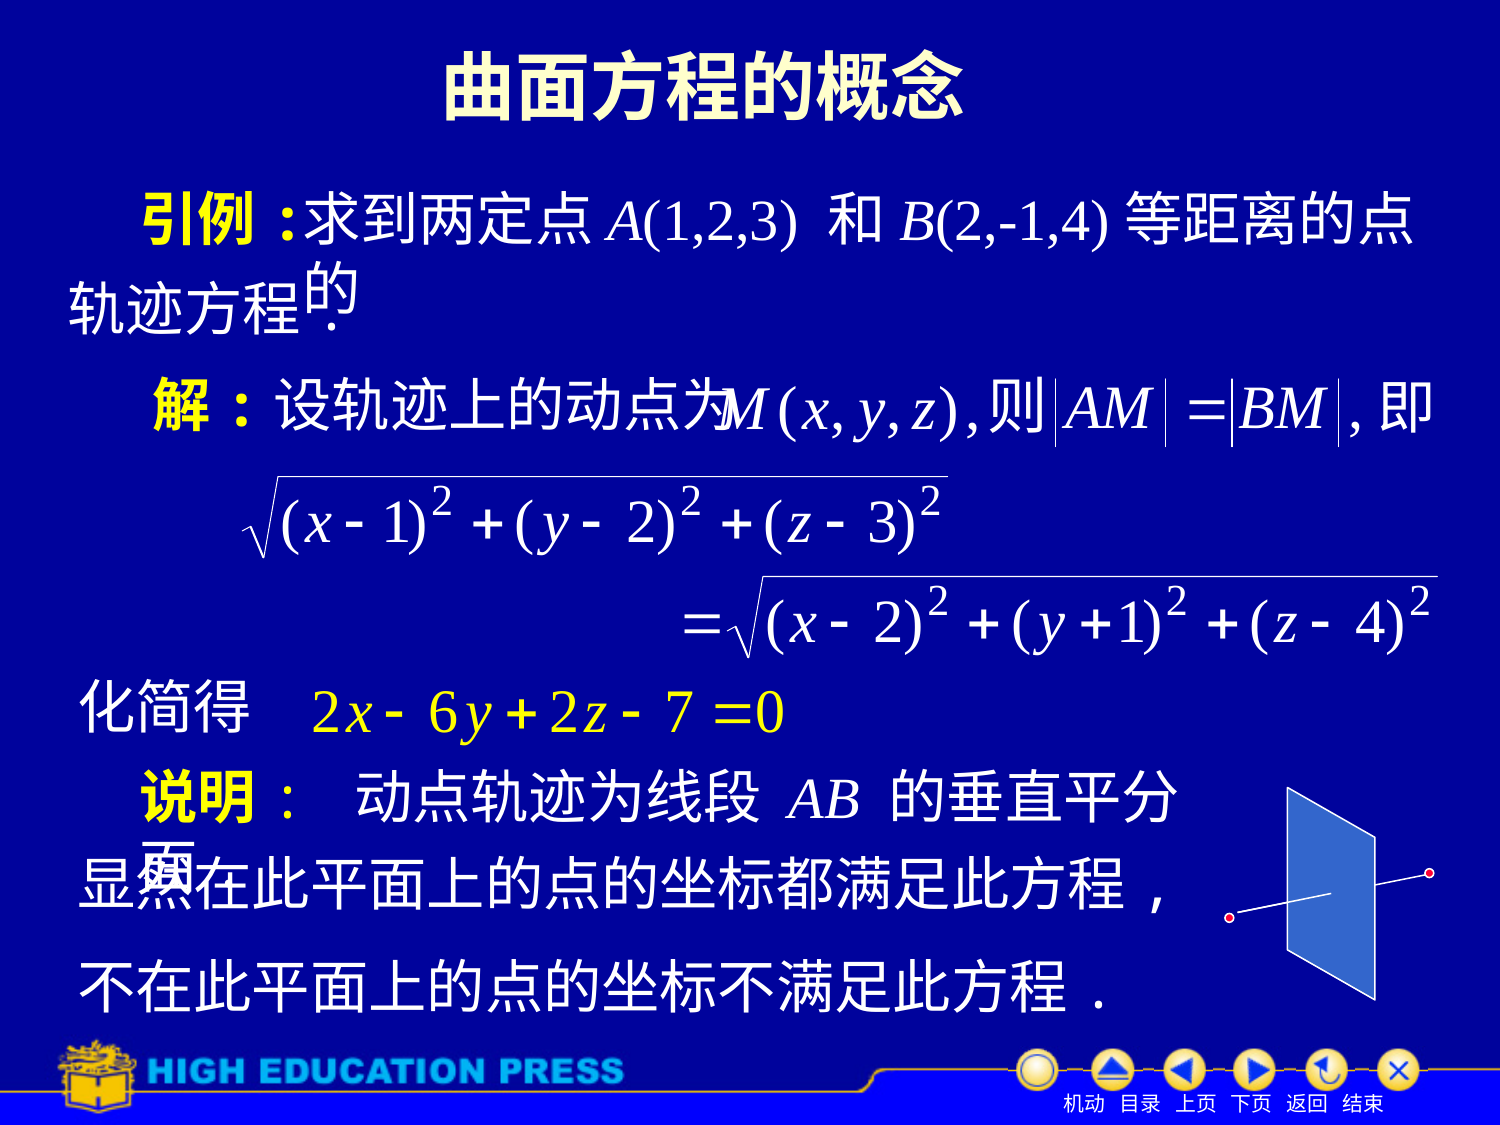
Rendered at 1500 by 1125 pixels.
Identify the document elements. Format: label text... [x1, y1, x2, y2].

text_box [237, 470, 952, 563]
text_box 化简得 [62, 662, 375, 748]
text_box 求到两定点A(1,2,3) 和B(2,-1,4)等距离的点的 [287, 174, 1450, 330]
text_box 显然在此平面上的点的坐标都满足此方程, [62, 839, 1213, 925]
text_box 即 [1362, 362, 1475, 448]
text_box 引例: [125, 174, 375, 260]
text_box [308, 685, 788, 750]
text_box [987, 372, 1365, 450]
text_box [1375, 868, 1434, 923]
picture [0, 0, 1500, 1125]
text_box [1237, 787, 1375, 1000]
text_box 不在此平面上的点的坐标不满足此方程. [62, 942, 1150, 1028]
text_box 机动 目录 上页 下页 返回 结束 [1049, 1082, 1404, 1123]
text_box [1224, 868, 1237, 923]
text_box 解:设轨迹上的动点为 [137, 360, 763, 446]
text_box 轨迹方程. [53, 264, 380, 350]
text_box 曲面方程的概念 [424, 32, 1100, 138]
text_box 说明: 动点轨迹为线段 AB 的垂直平分面. [124, 752, 1250, 907]
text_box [712, 380, 982, 448]
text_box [674, 570, 1442, 663]
